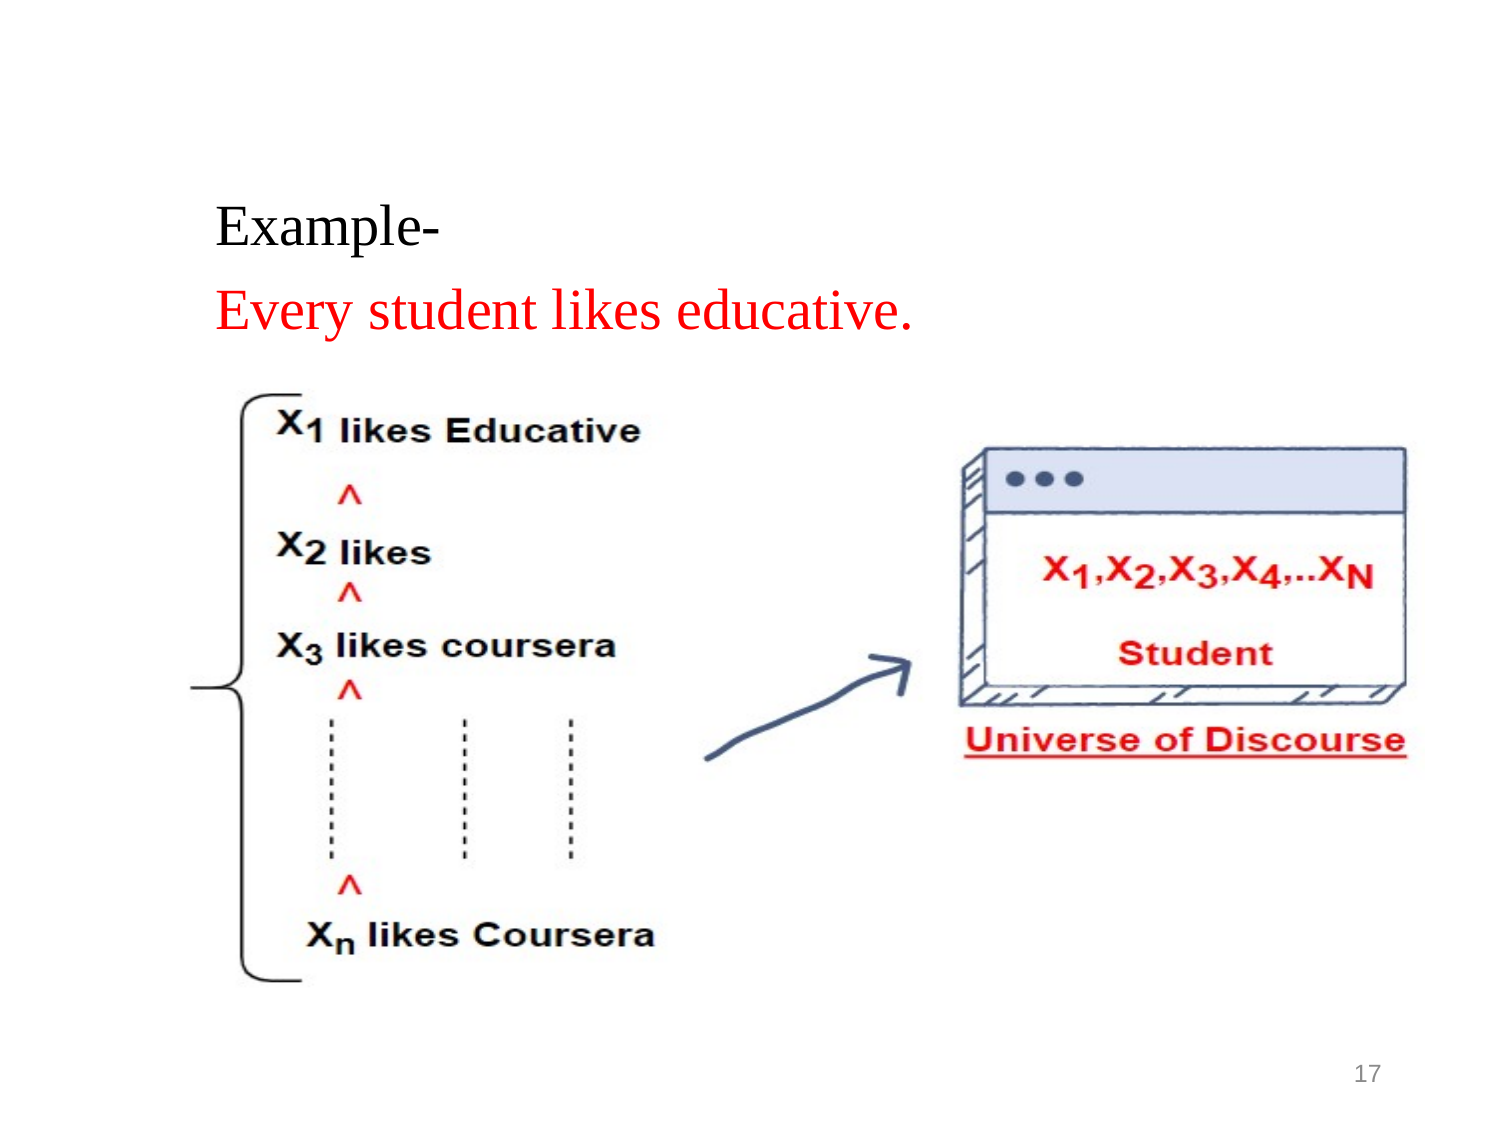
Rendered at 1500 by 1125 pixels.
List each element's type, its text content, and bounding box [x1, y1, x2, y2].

list Example- Every student likes educative. [200, 187, 1475, 1019]
slide_number 17 [1059, 1042, 1397, 1103]
picture [124, 363, 1425, 989]
